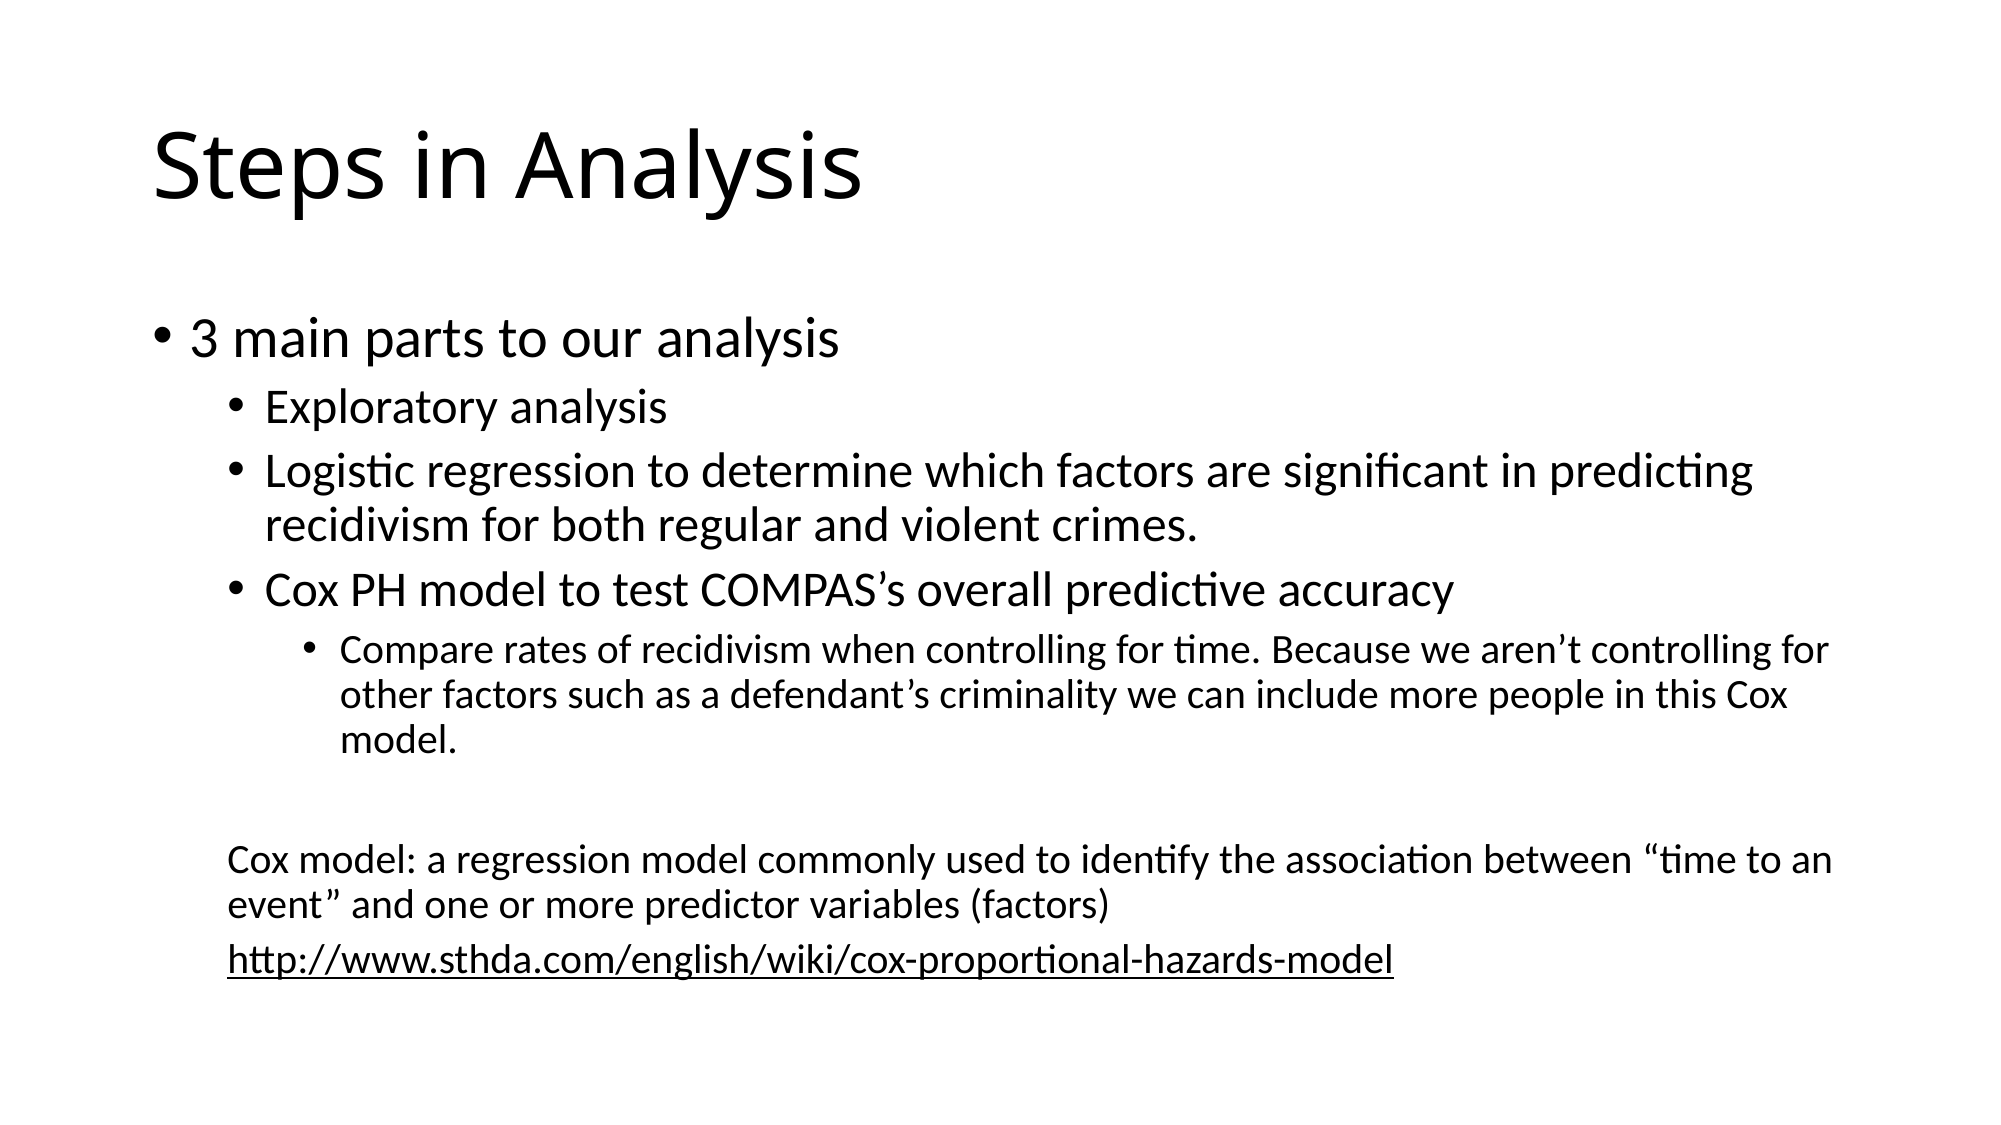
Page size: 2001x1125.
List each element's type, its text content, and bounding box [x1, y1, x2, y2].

title Steps in Analysis [137, 59, 1863, 278]
list 3 main parts to our analysis Exploratory analysis Logistic regression to determine which factors are significant in predicting recidivism for both regular and violent crimes. Cox PH model to test COMPAS’s overall predictive accuracy Compare rates of recidivism when controlling for time. Because we aren’t controlling for other factors such as a defendant’s criminality we can include more people in this Cox model. Cox model: a regression model commonly used to identify the association between “time to an event” and one or more predictor variables (factors) http://www.sthda.com/english/wiki/cox-proportional-hazards-model [137, 299, 1863, 1014]
